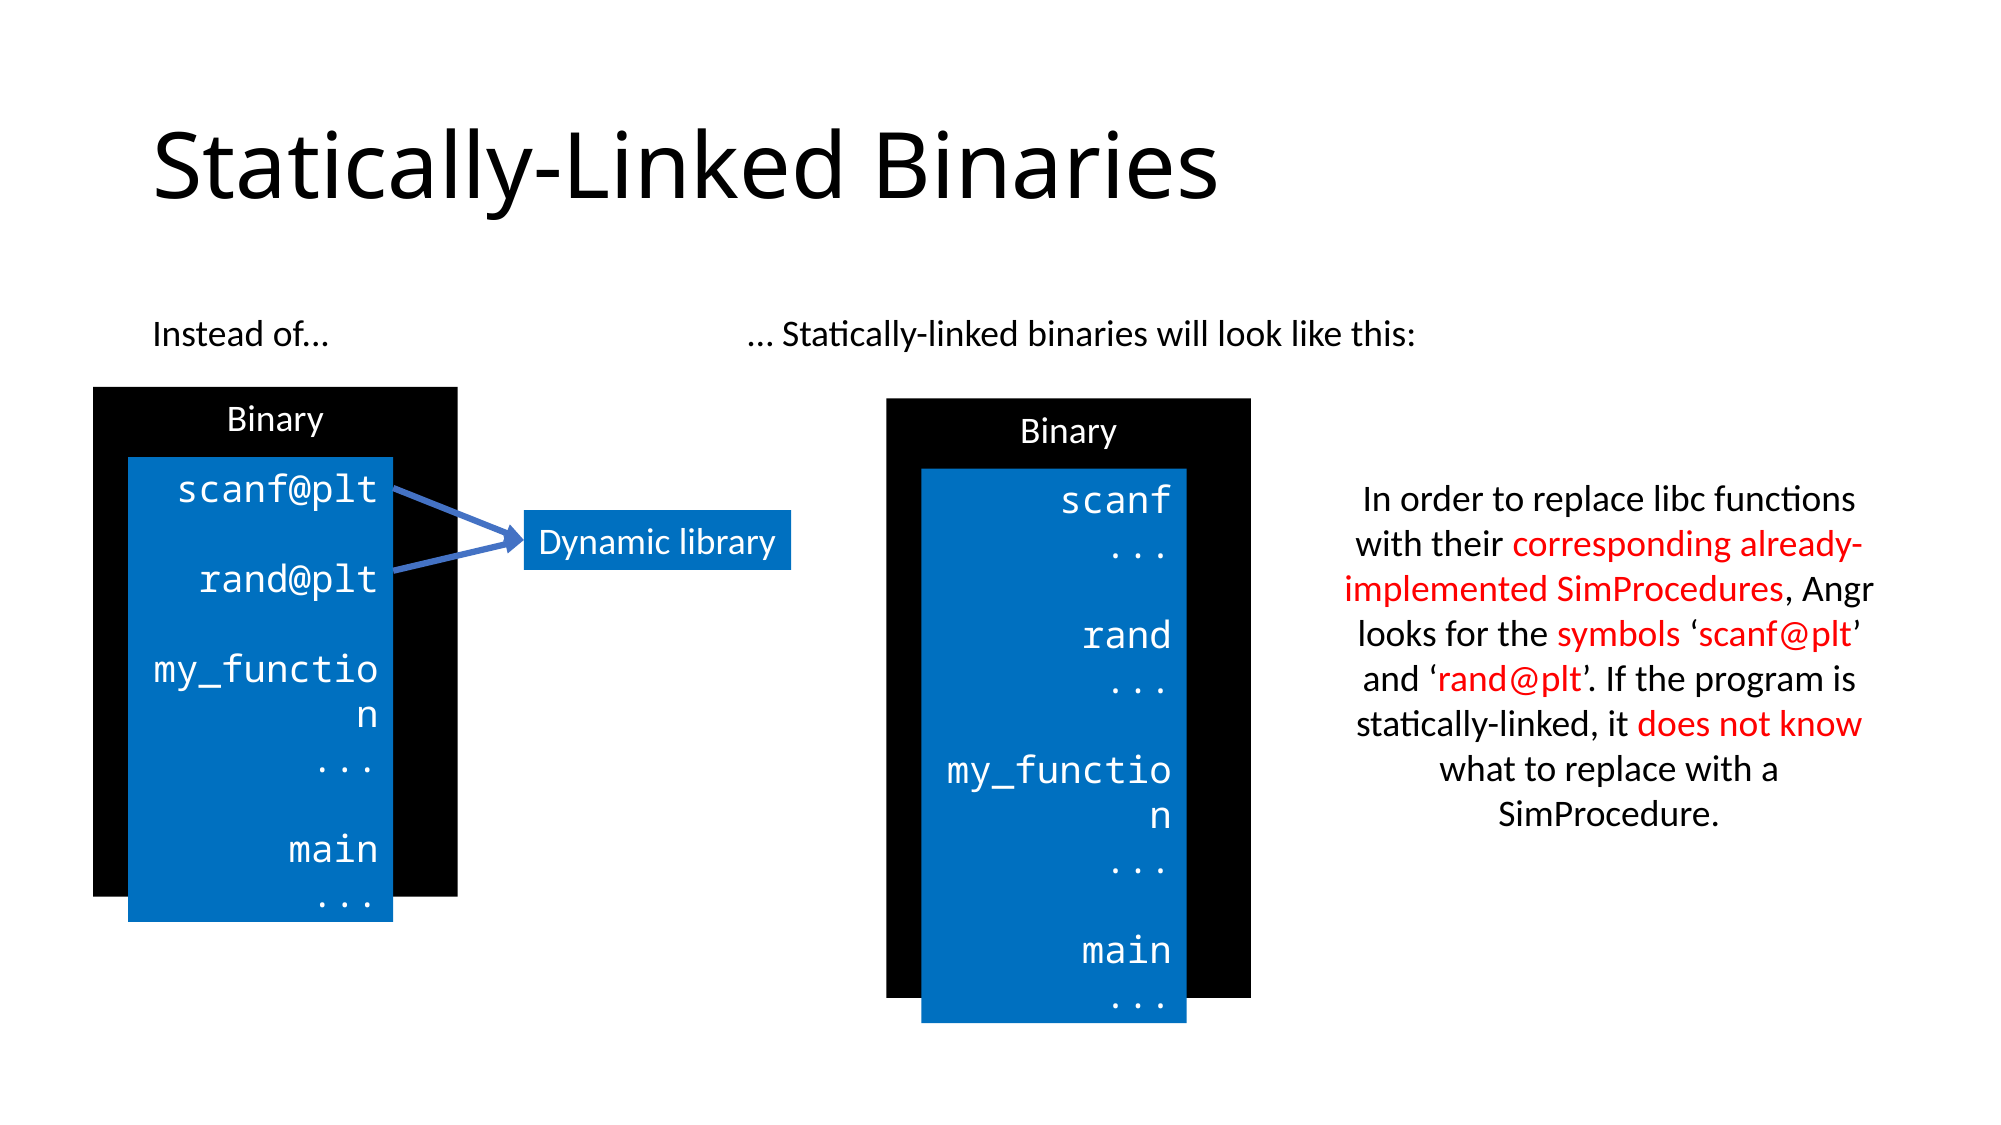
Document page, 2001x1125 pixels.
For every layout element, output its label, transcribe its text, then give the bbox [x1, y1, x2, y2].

text_box Dynamic library [523, 510, 792, 570]
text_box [393, 540, 523, 571]
title Statically-Linked Binaries [137, 59, 1863, 278]
text_box Binary [886, 398, 1251, 998]
text_box In order to replace libc functions with their corresponding already-implemented SimProcedures, Angr looks for the symbols ‘scanf@plt’ and ‘rand@plt’. If the program is statically-linked, it does not know what to replace with a SimProcedure. [1327, 467, 1892, 842]
text_box Binary [93, 386, 458, 897]
text_box scanf ... rand ... my_function ... main ... [921, 468, 1187, 1024]
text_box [393, 487, 523, 540]
text_box … Statically-linked binaries will look like this: [732, 301, 1448, 362]
text_box scanf@plt rand@plt my_function ... main ... [128, 457, 394, 922]
text_box Instead of... [137, 301, 732, 362]
